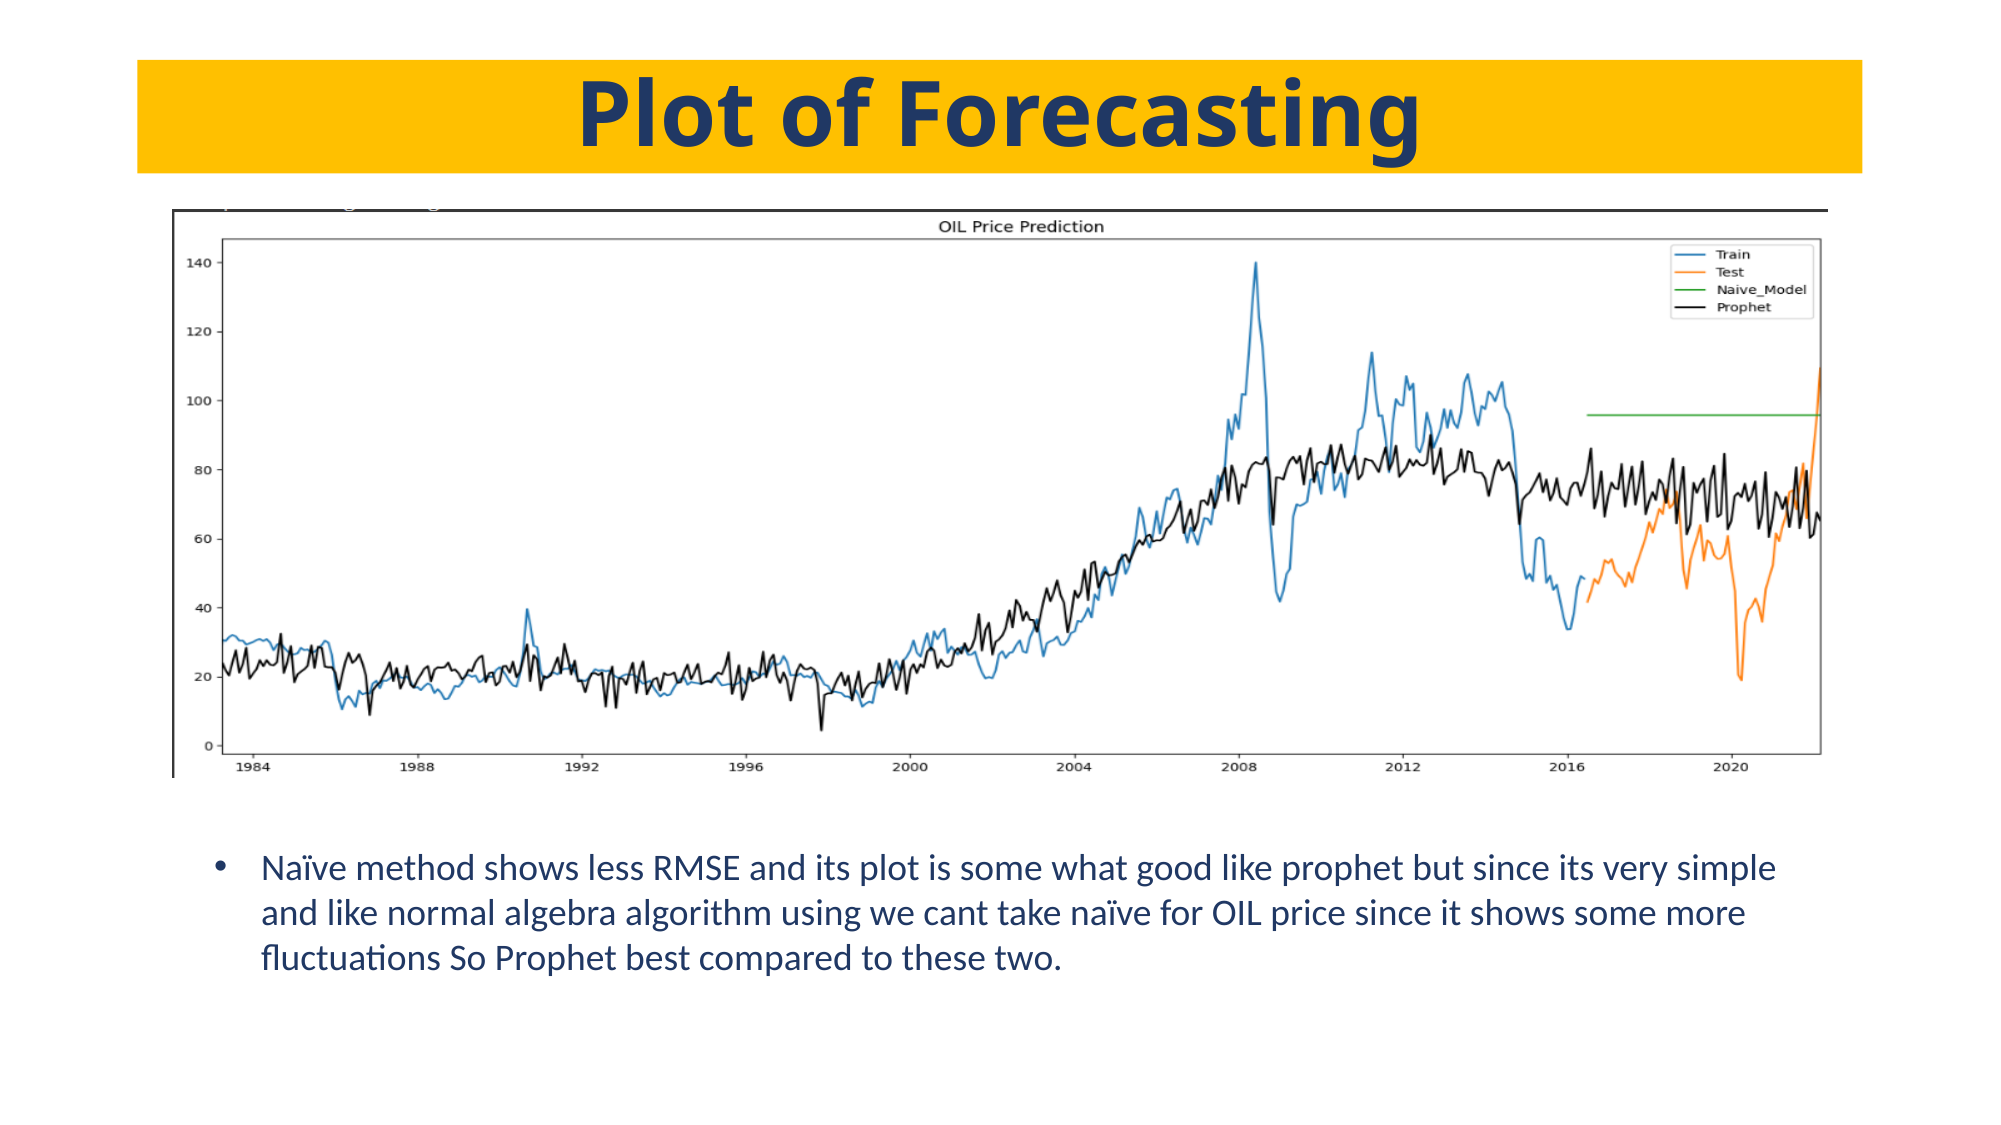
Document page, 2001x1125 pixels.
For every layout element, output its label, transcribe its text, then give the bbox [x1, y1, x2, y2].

text_box Naïve method shows less RMSE and its plot is some what good like prophet but since its very simple and like normal algebra algorithm using we cant take naïve for OIL price since it shows some more fluctuations So Prophet best compared to these two. [199, 836, 1824, 1031]
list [172, 209, 1828, 778]
title Plot of Forecasting [137, 59, 1863, 174]
